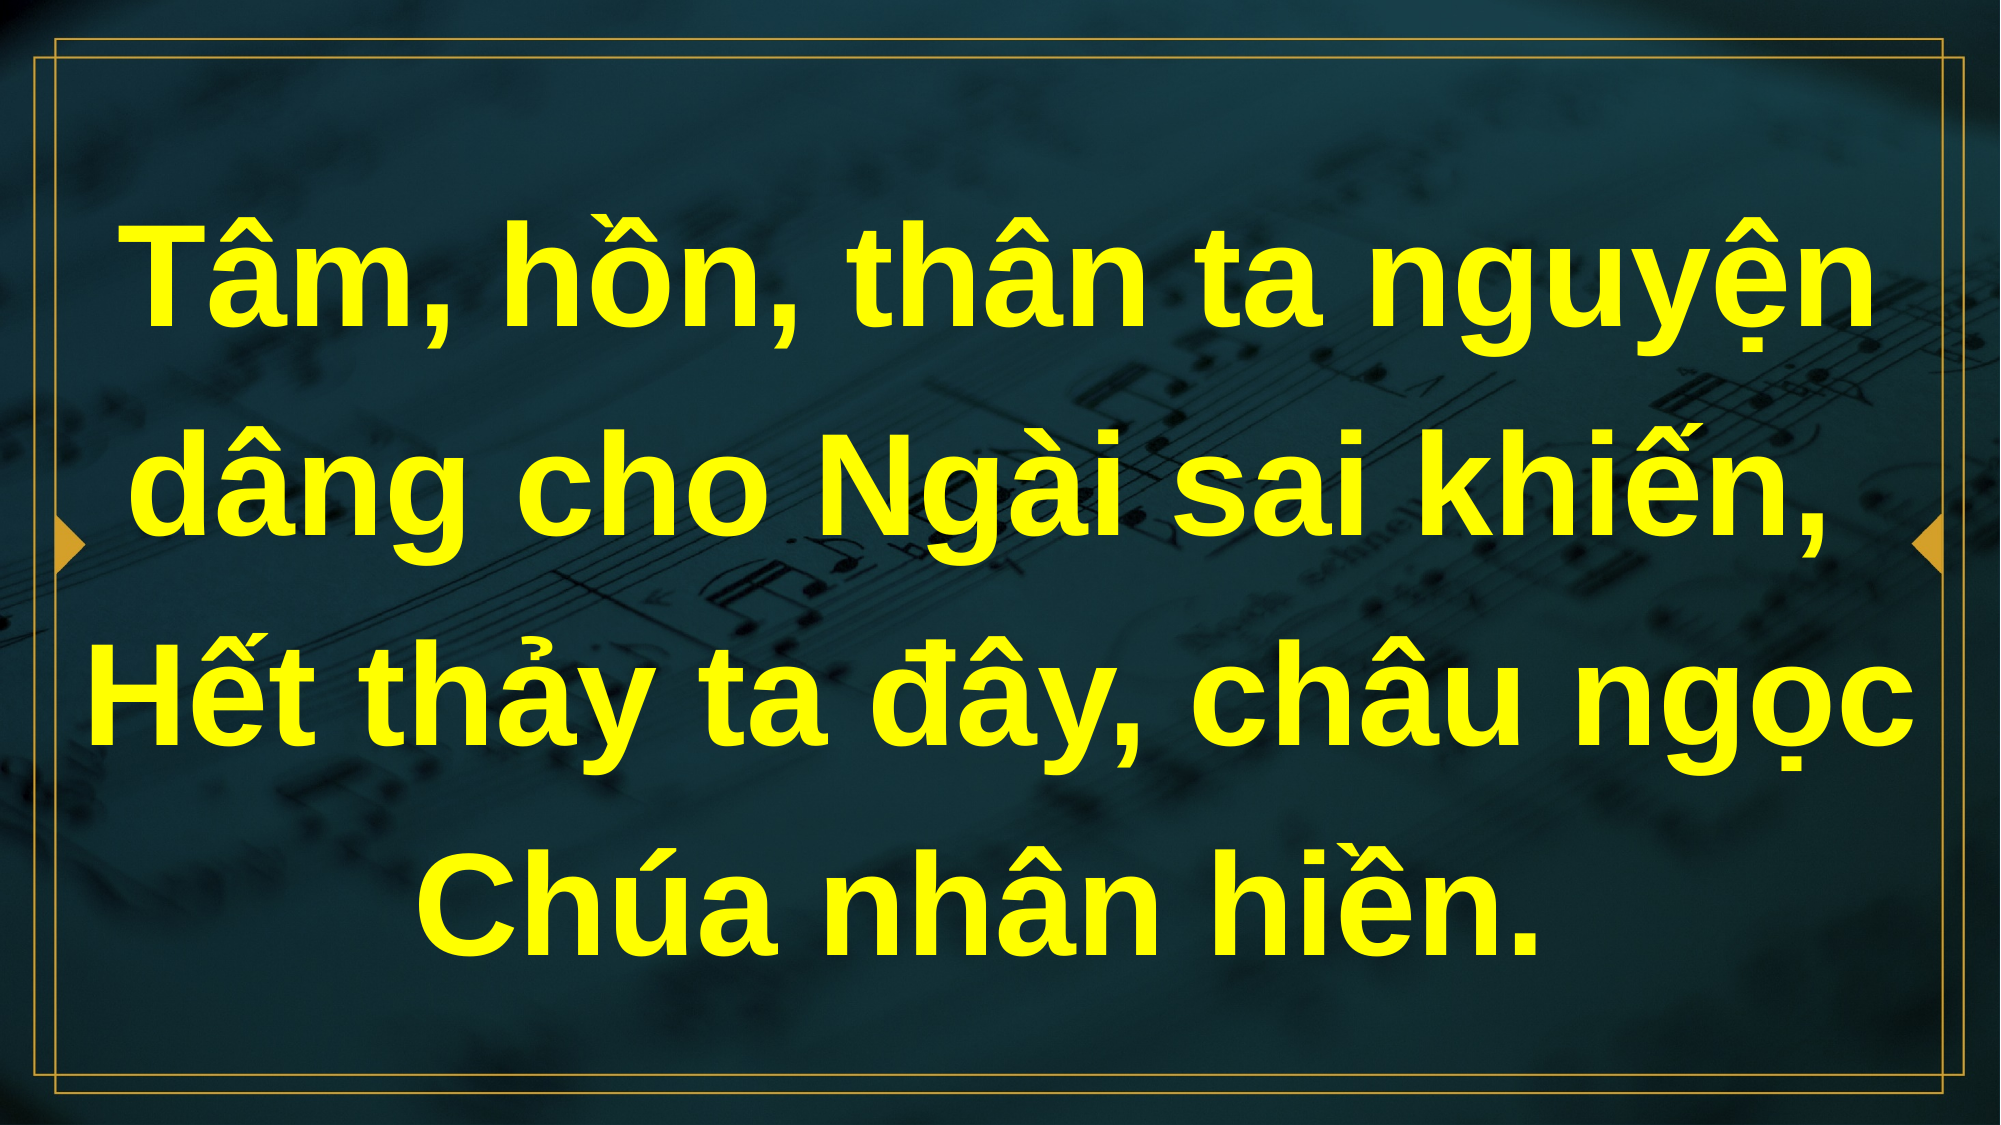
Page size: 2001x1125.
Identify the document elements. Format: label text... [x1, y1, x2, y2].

picture [0, 0, 2000, 1125]
title Tâm, hồn, thân ta nguyện dâng cho Ngài sai khiến, Hết thảy ta đây, châu ngọc Chúa nhân hiền. [55, 53, 1945, 1077]
